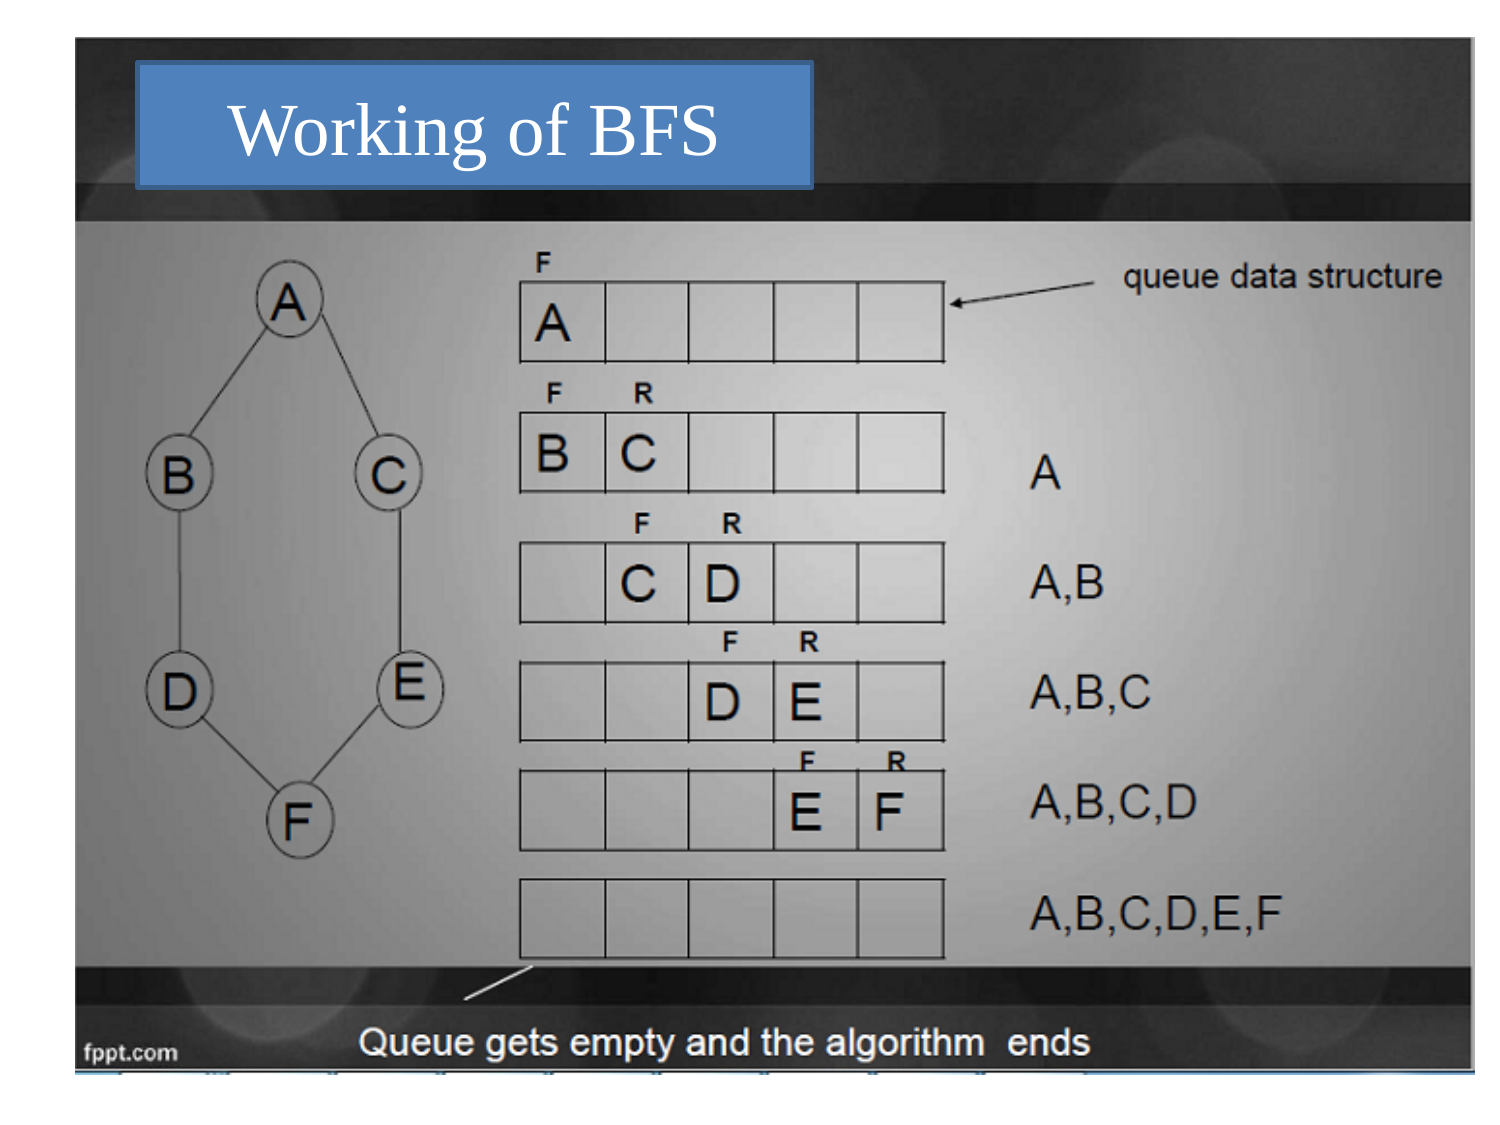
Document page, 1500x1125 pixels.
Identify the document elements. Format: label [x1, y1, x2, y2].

picture [74, 37, 1476, 1076]
